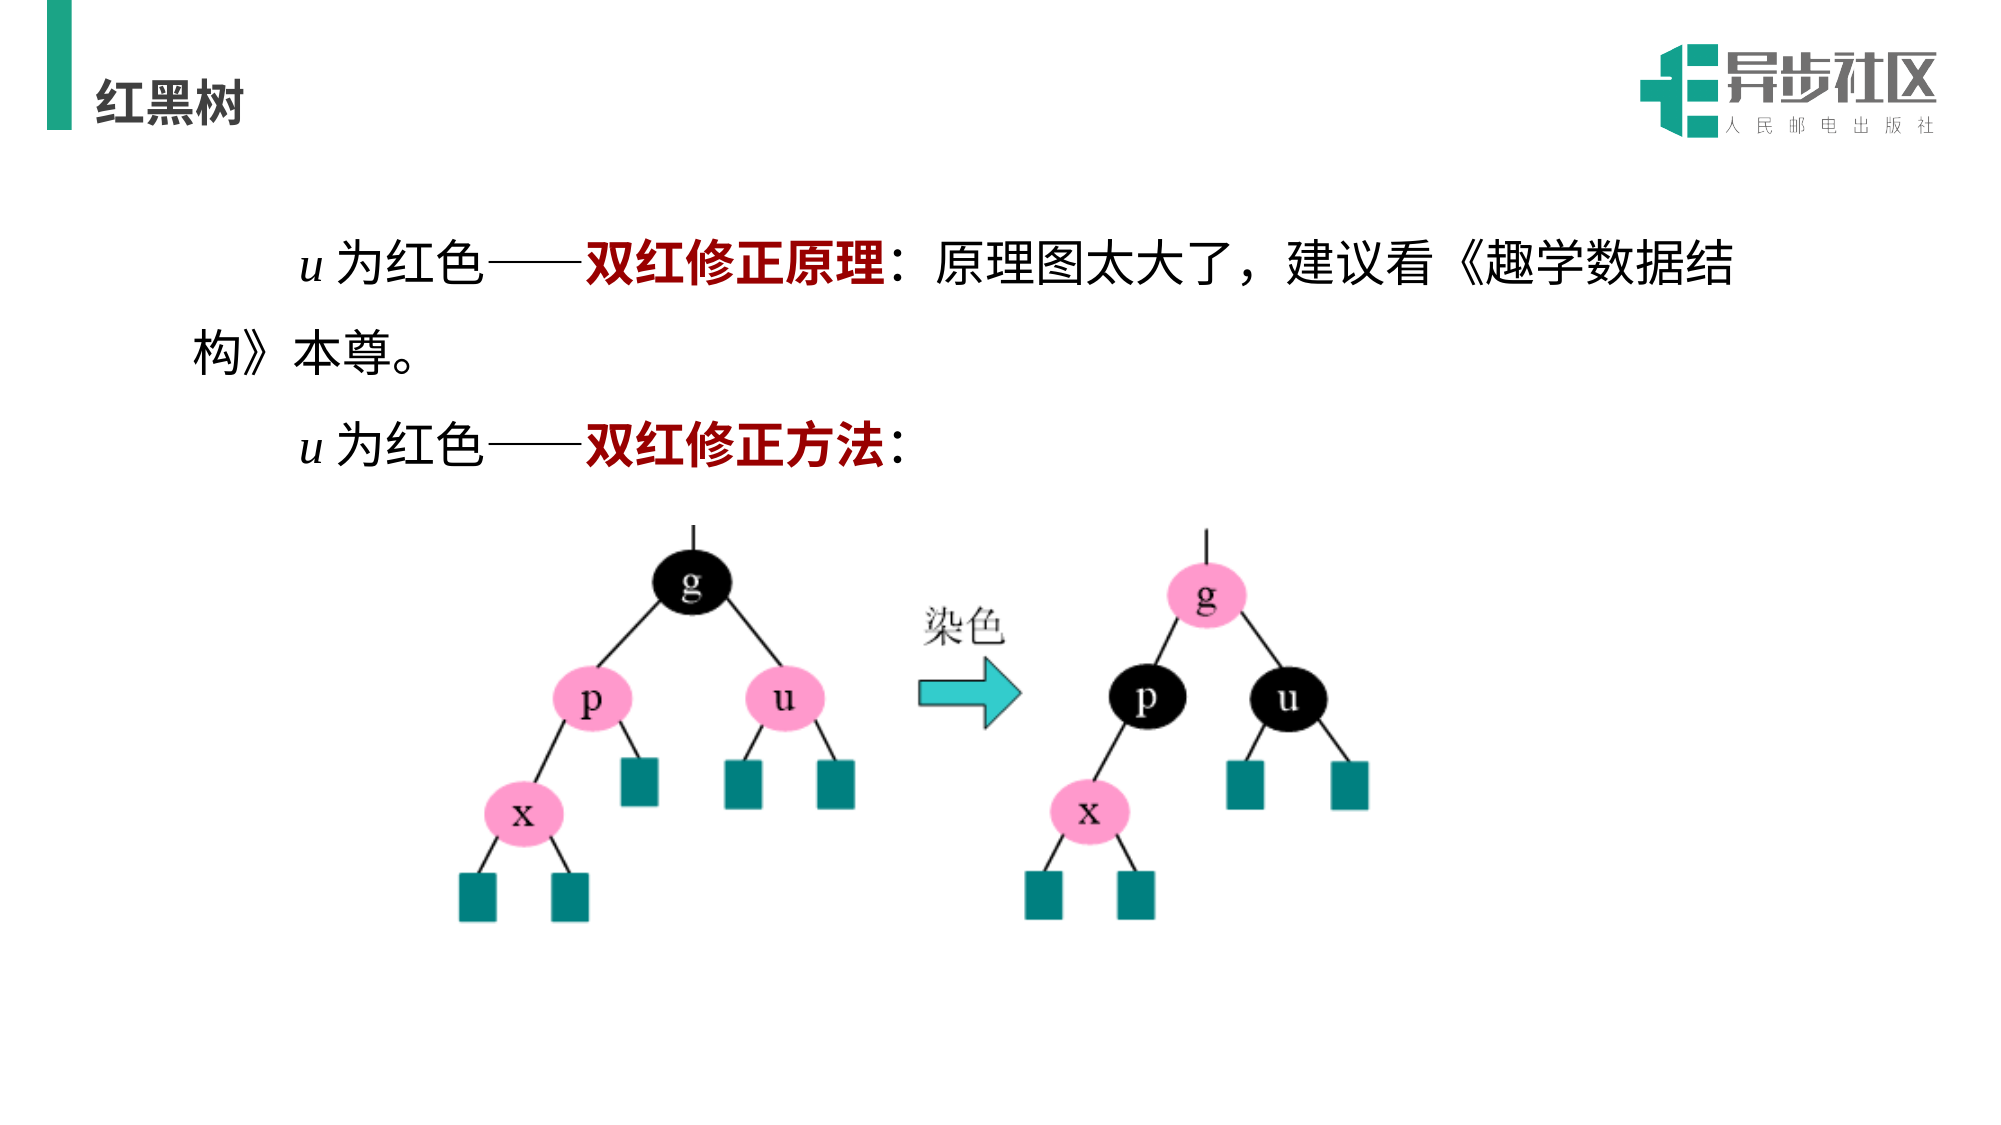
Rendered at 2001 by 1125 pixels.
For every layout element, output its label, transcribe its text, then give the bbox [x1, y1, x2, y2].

text_box 红黑树 [80, 64, 492, 139]
text_box [46, 0, 73, 131]
text_box u为红色——双红修正方法： [177, 375, 1822, 481]
picture [447, 525, 1392, 931]
picture [1639, 36, 1948, 151]
text_box u为红色——双红修正原理：原理图太大了，建议看《趣学数据结构》本尊。 [177, 194, 1822, 375]
